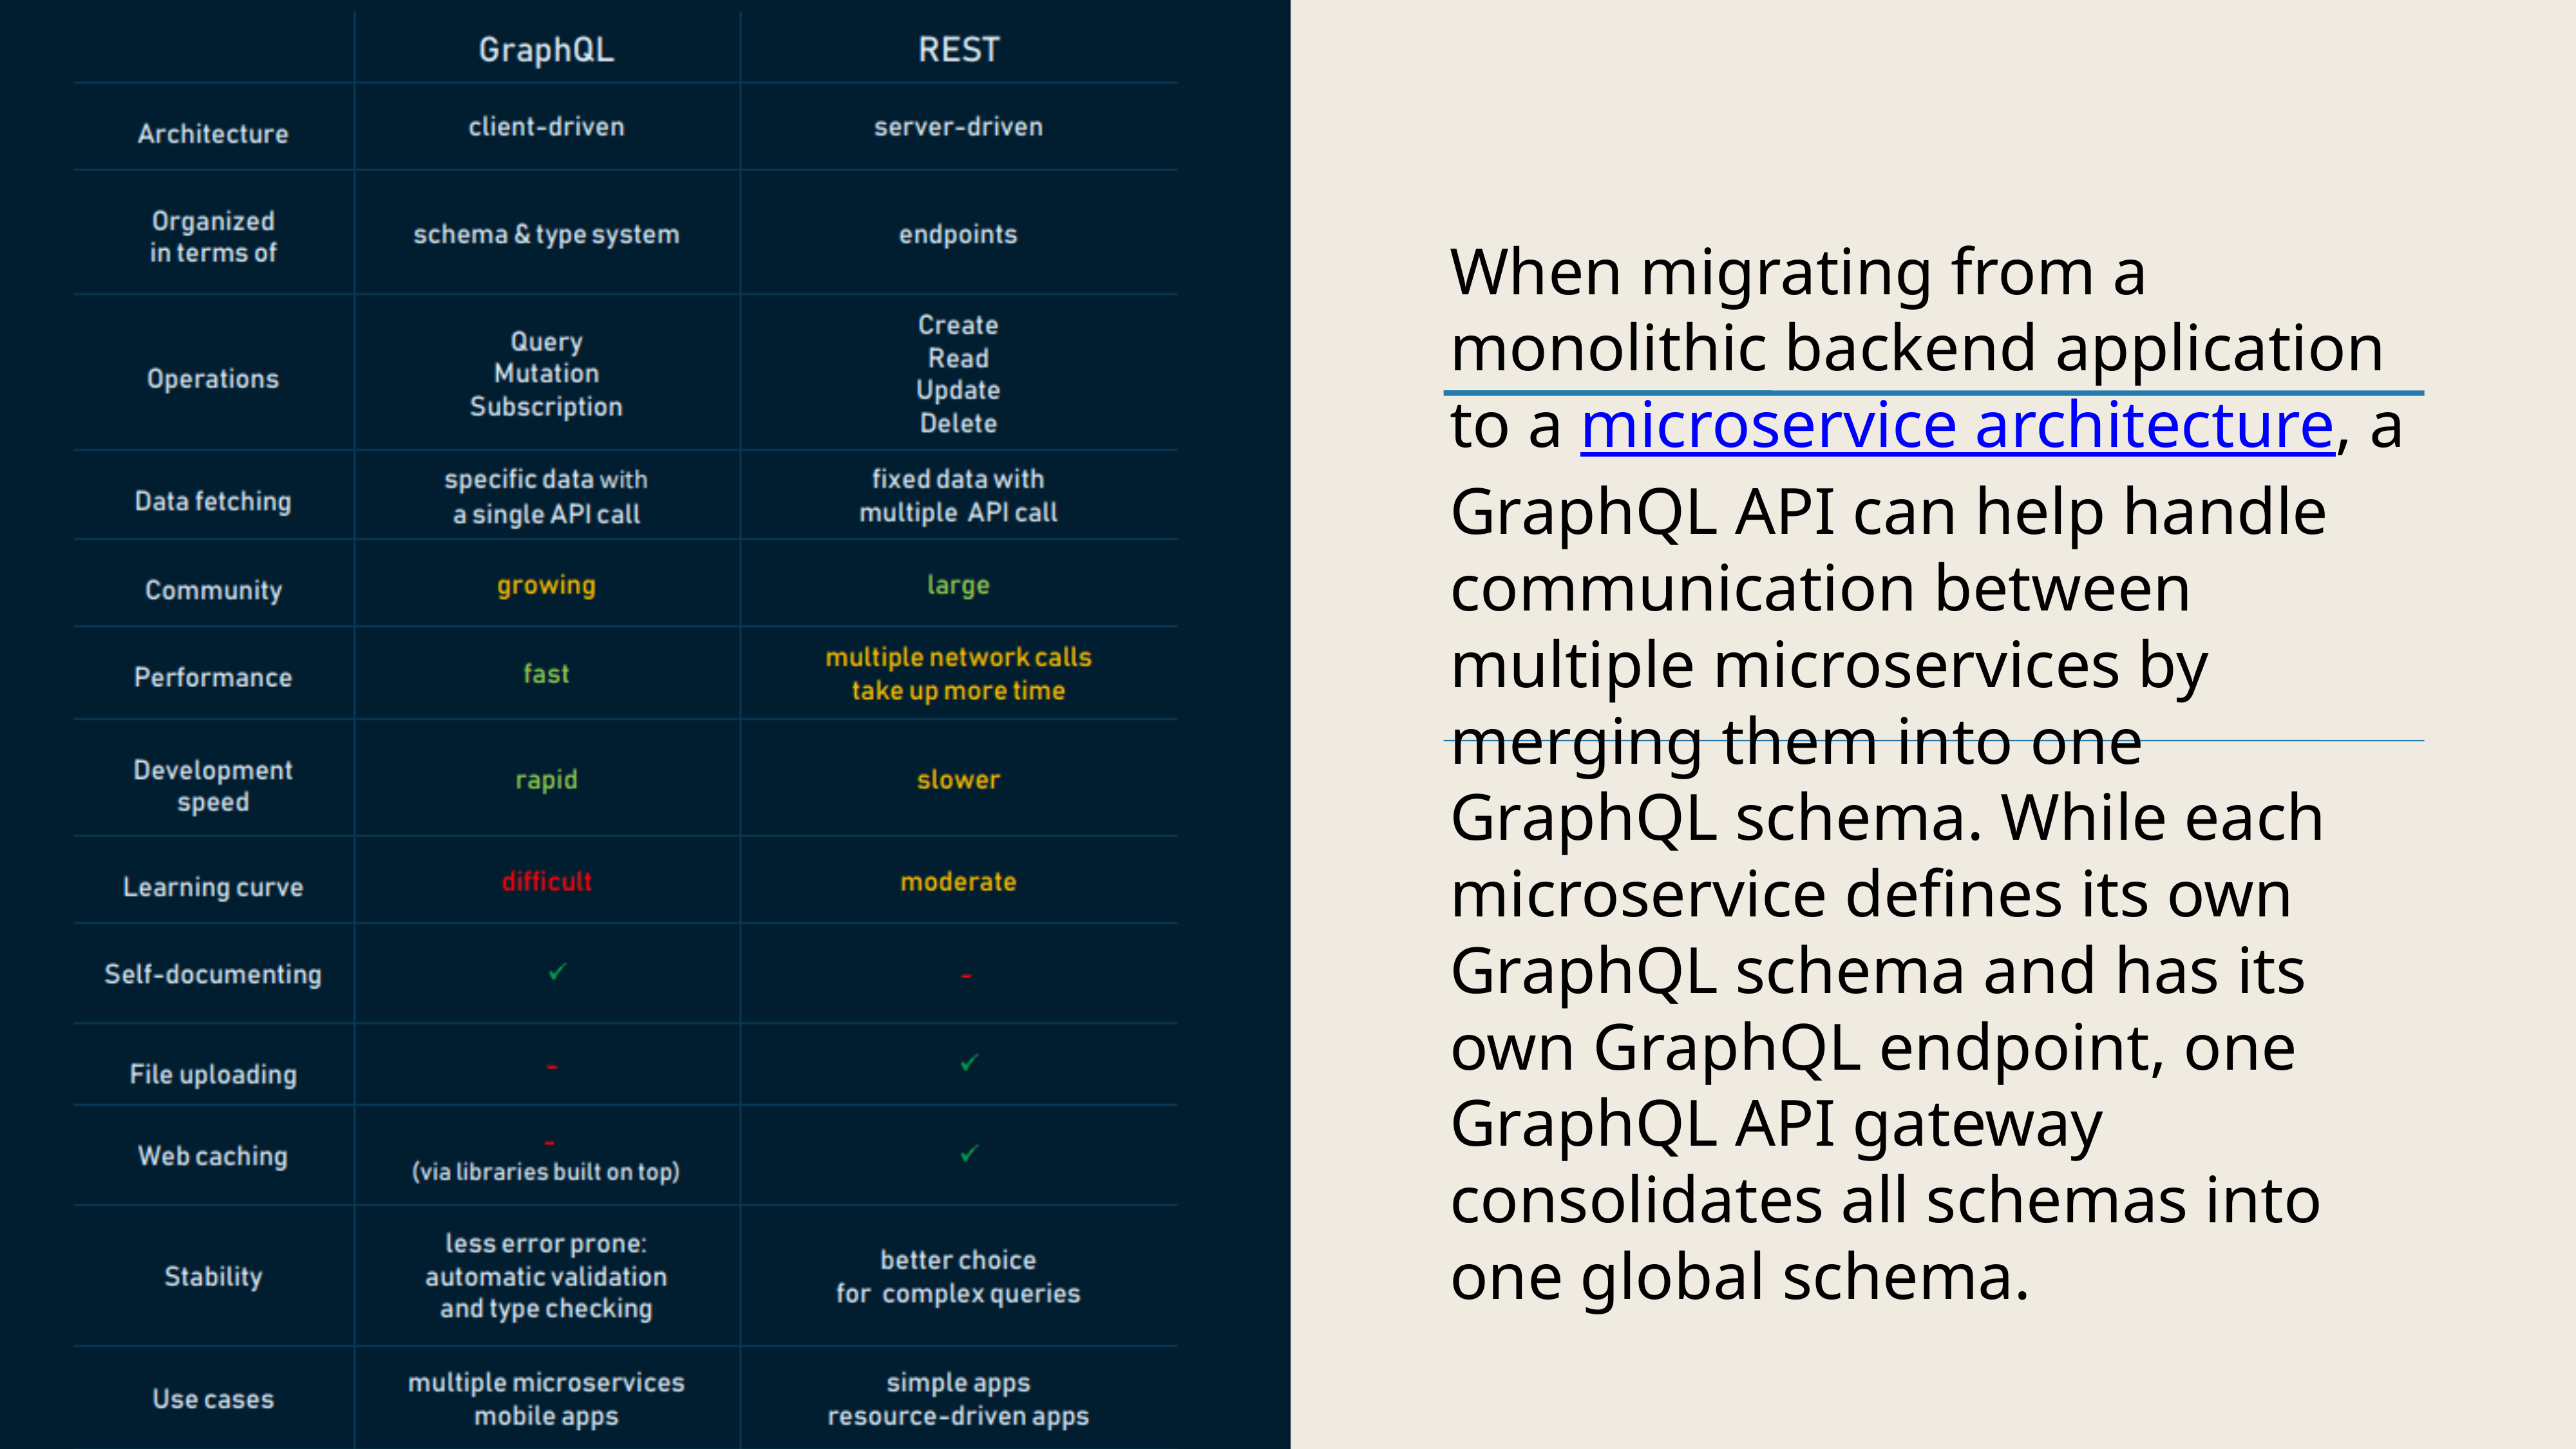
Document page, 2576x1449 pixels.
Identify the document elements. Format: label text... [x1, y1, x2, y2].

list When migrating from a monolithic backend application to a microservice architecture, a GraphQL API can help handle communication between multiple microservices by merging them into one GraphQL schema. While each microservice defines its own GraphQL schema and has its own GraphQL endpoint, one GraphQL API gateway consolidates all schemas into one global schema. [1444, 225, 2425, 1290]
picture [0, 0, 1291, 1449]
